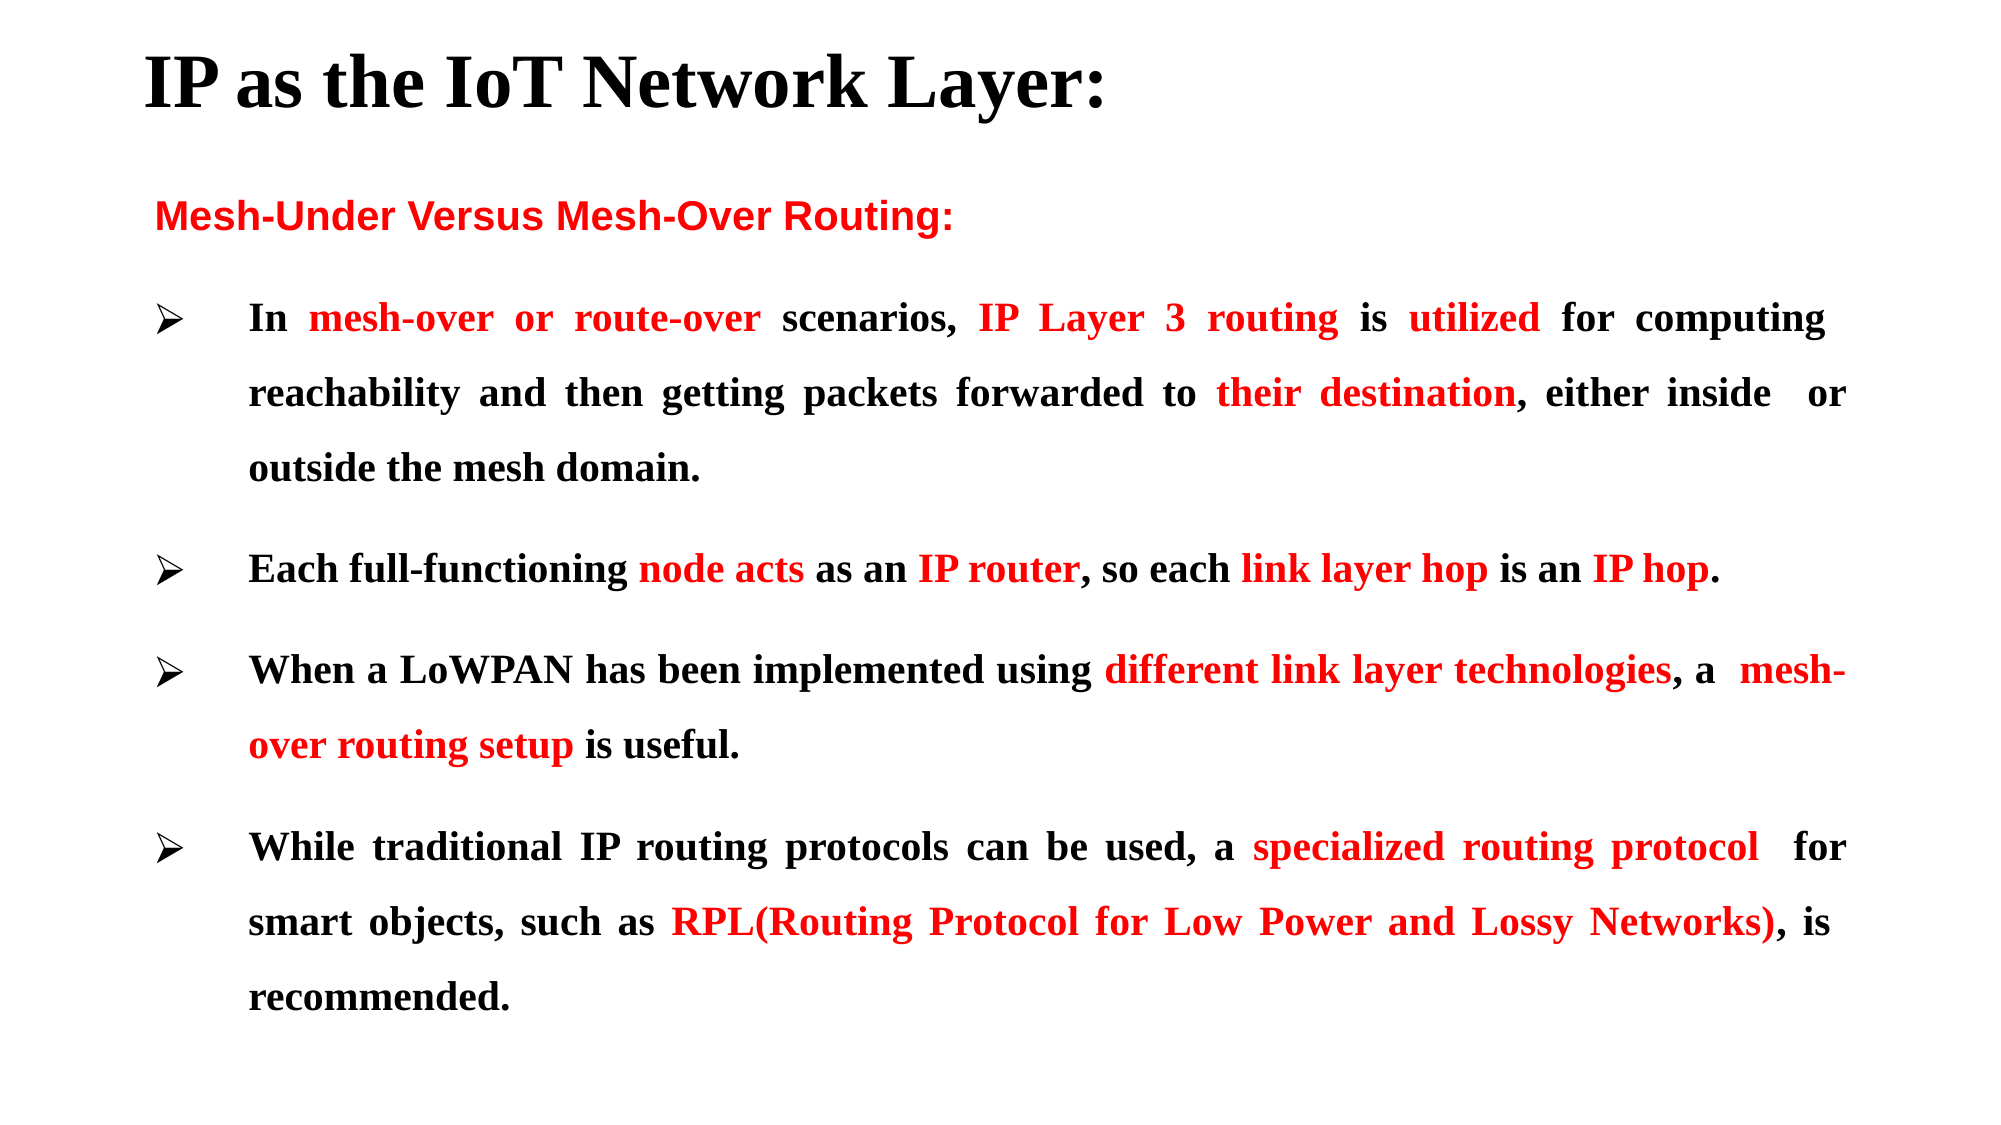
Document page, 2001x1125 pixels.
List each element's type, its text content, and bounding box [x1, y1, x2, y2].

title IP as the IoT Network Layer: [126, 22, 1852, 131]
list Mesh-Under Versus Mesh-Over Routing: In mesh-over or route-over scenarios, IP Layer 3 routing is utilized for computing reachability and then getting packets forwarded to their destination, either inside or outside the mesh domain. Each full-functioning node acts as an IP router, so each link layer hop is an IP hop. When a LoWPAN has been implemented using different link layer technologies, a mesh-over routing setup is useful. While traditional IP routing protocols can be used, a specialized routing protocol for smart objects, such as RPL(Routing Protocol for Low Power and Lossy Networks), is recommended. [137, 130, 1863, 1079]
